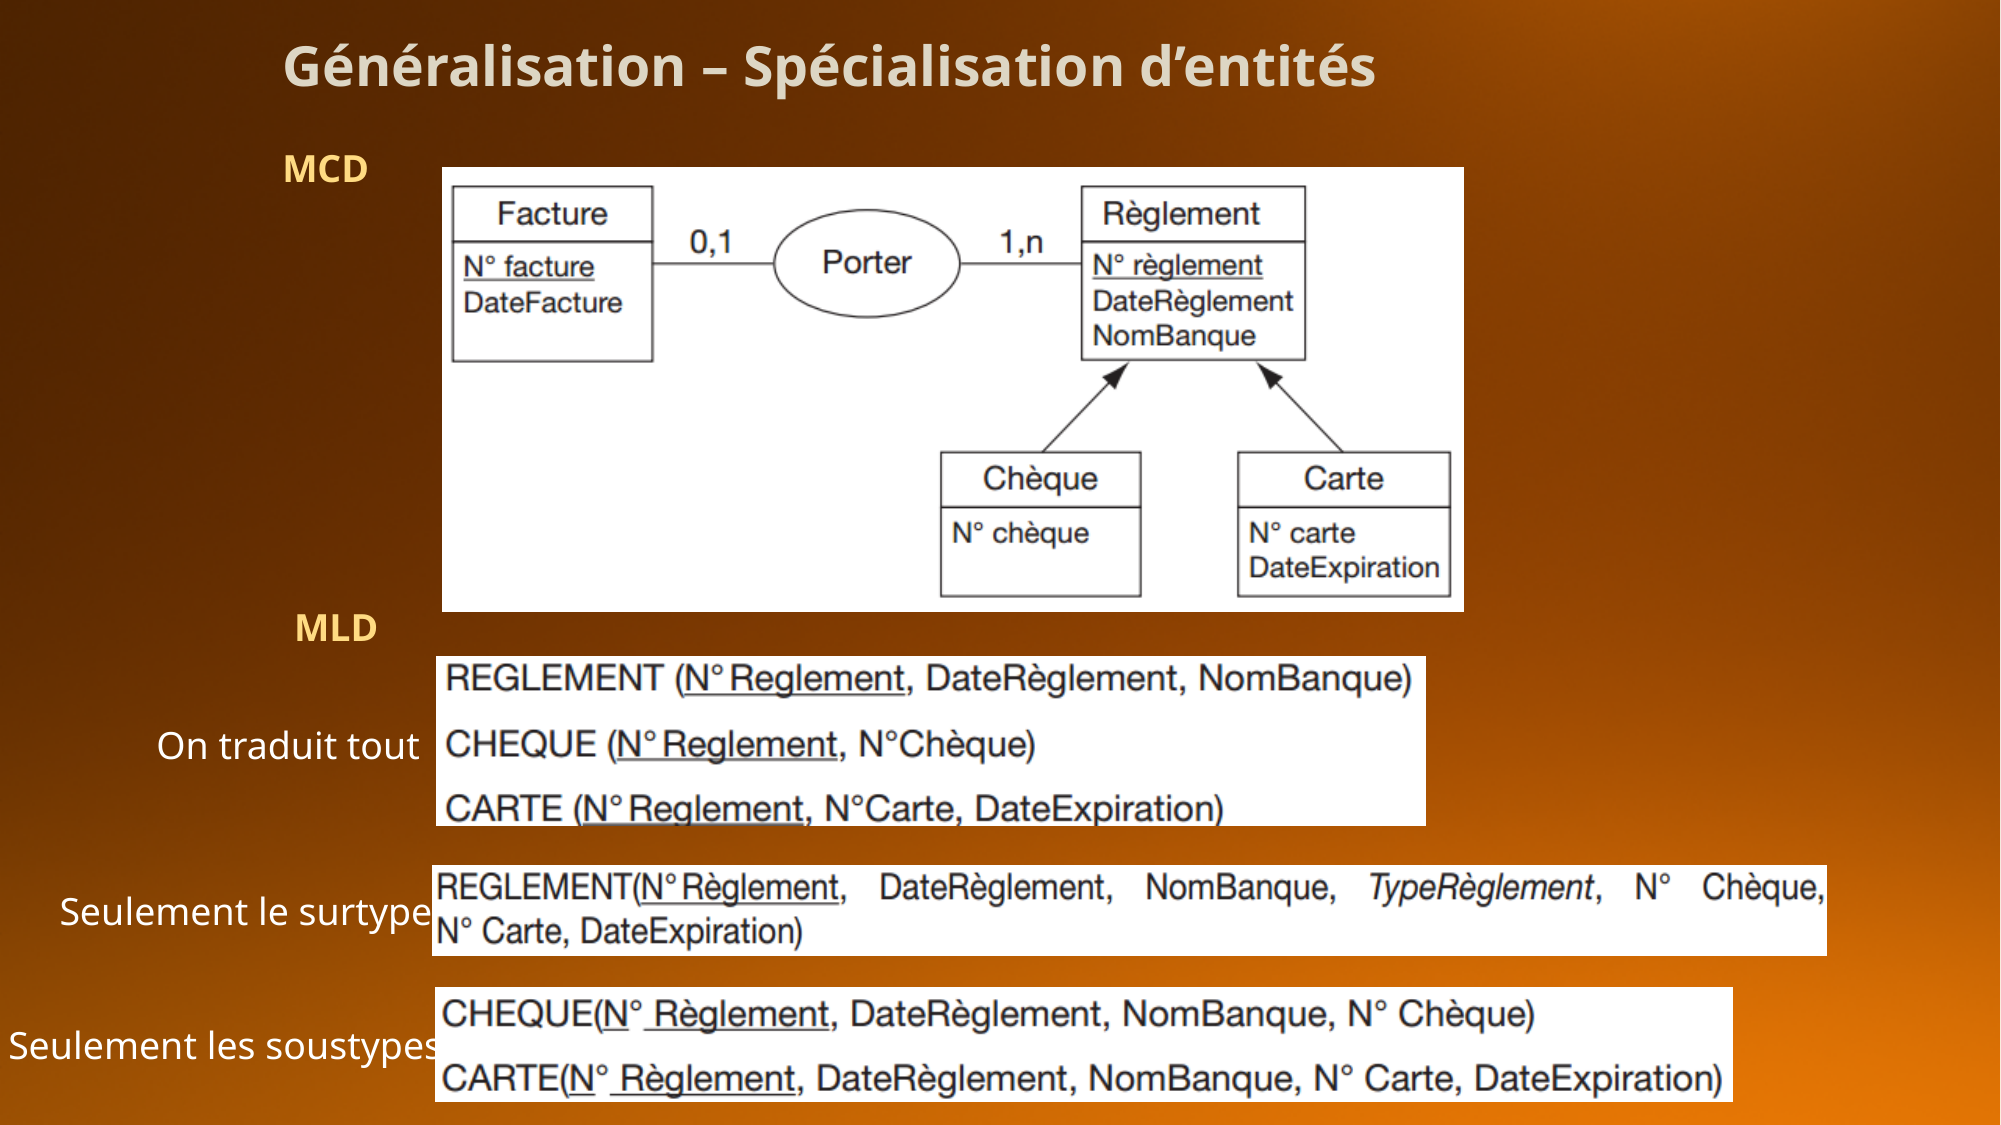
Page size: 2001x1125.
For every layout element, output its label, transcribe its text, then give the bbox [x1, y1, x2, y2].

picture [0, 0, 2001, 1125]
list Généralisation – Spécialisation d’entités [267, 30, 1733, 106]
text_box Seulement les soustypes [0, 1014, 435, 1075]
text_box On traduit tout [141, 714, 435, 775]
text_box MCD [267, 137, 481, 198]
text_box MLD [279, 596, 492, 656]
text_box Seulement le surtype [44, 880, 432, 941]
